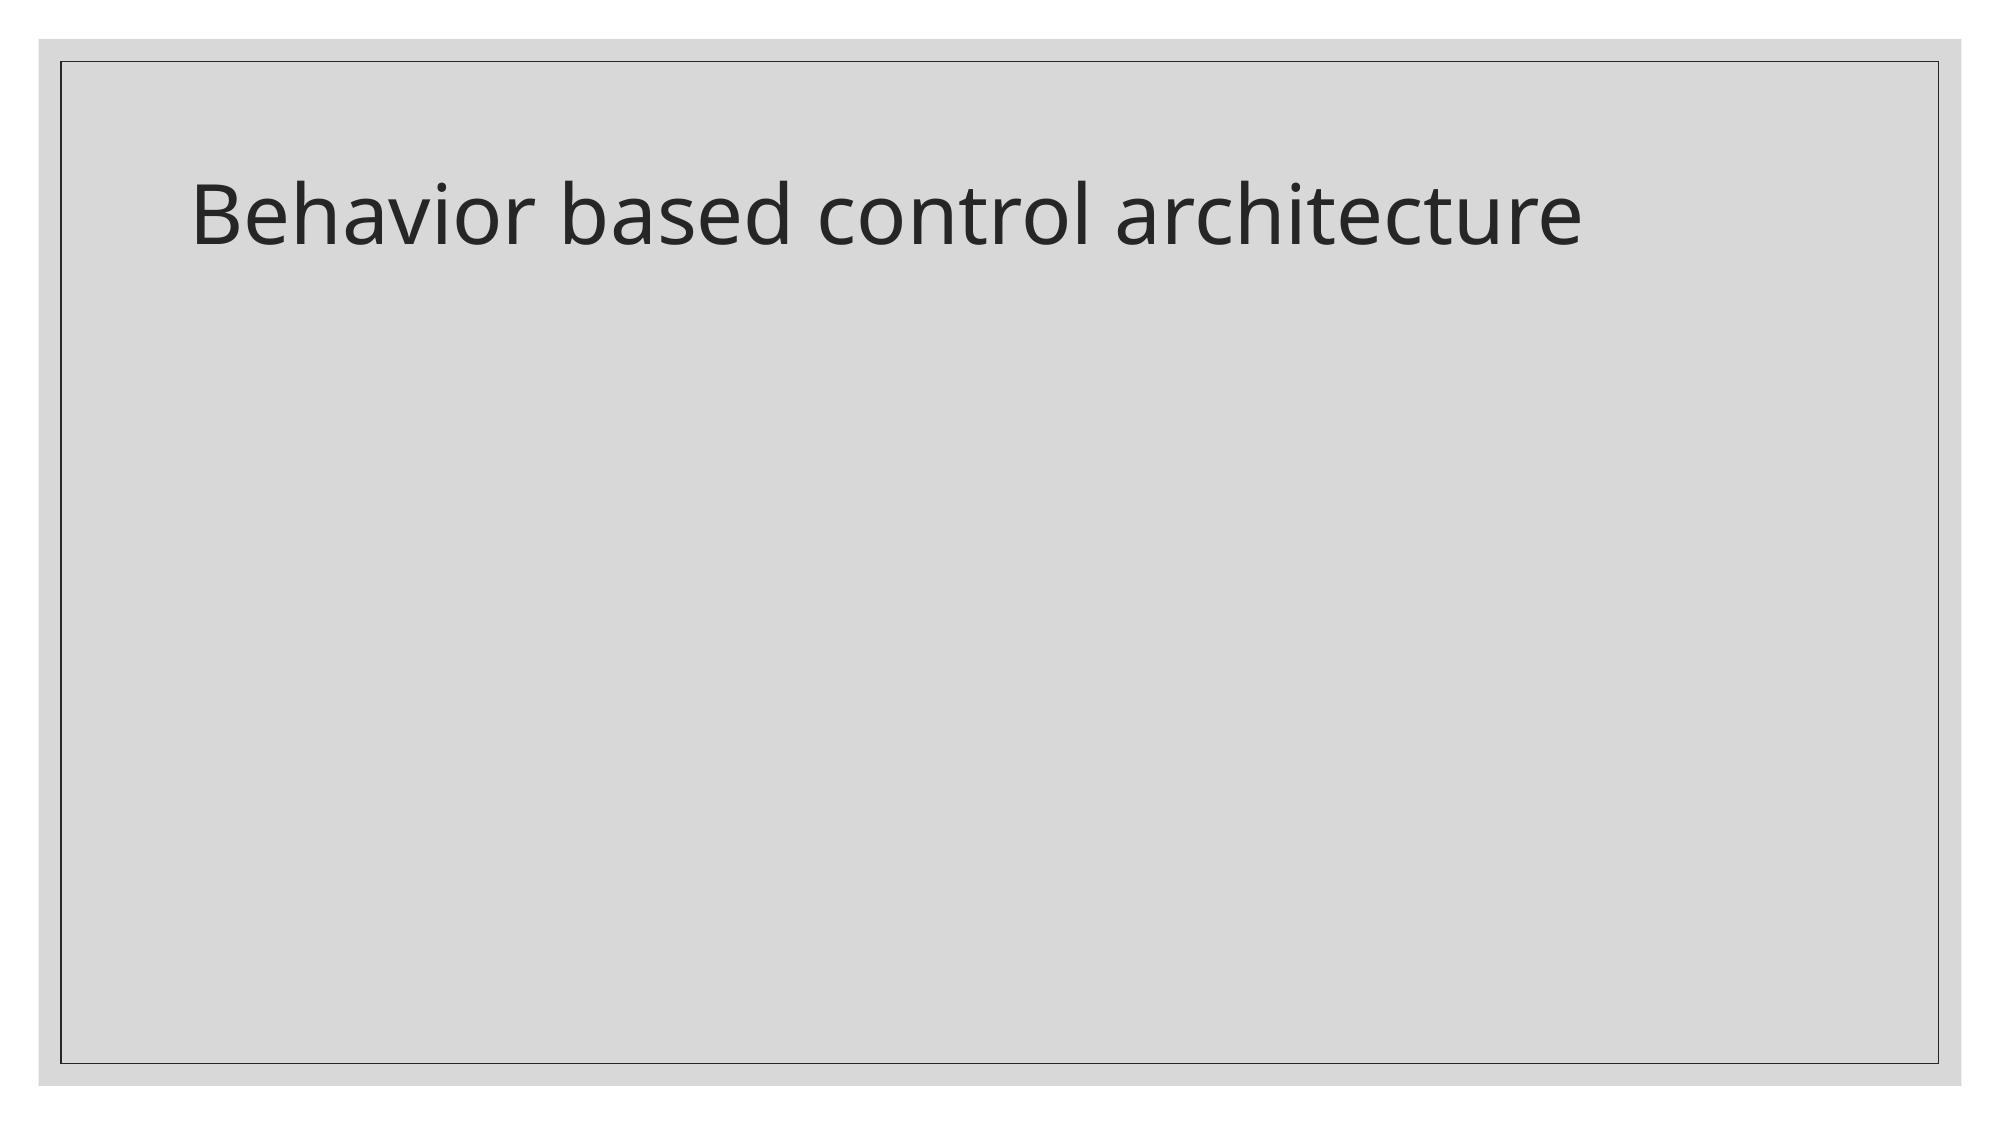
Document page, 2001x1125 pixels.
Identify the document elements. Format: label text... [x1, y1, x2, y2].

title Behavior based control architecture [174, 105, 1825, 331]
